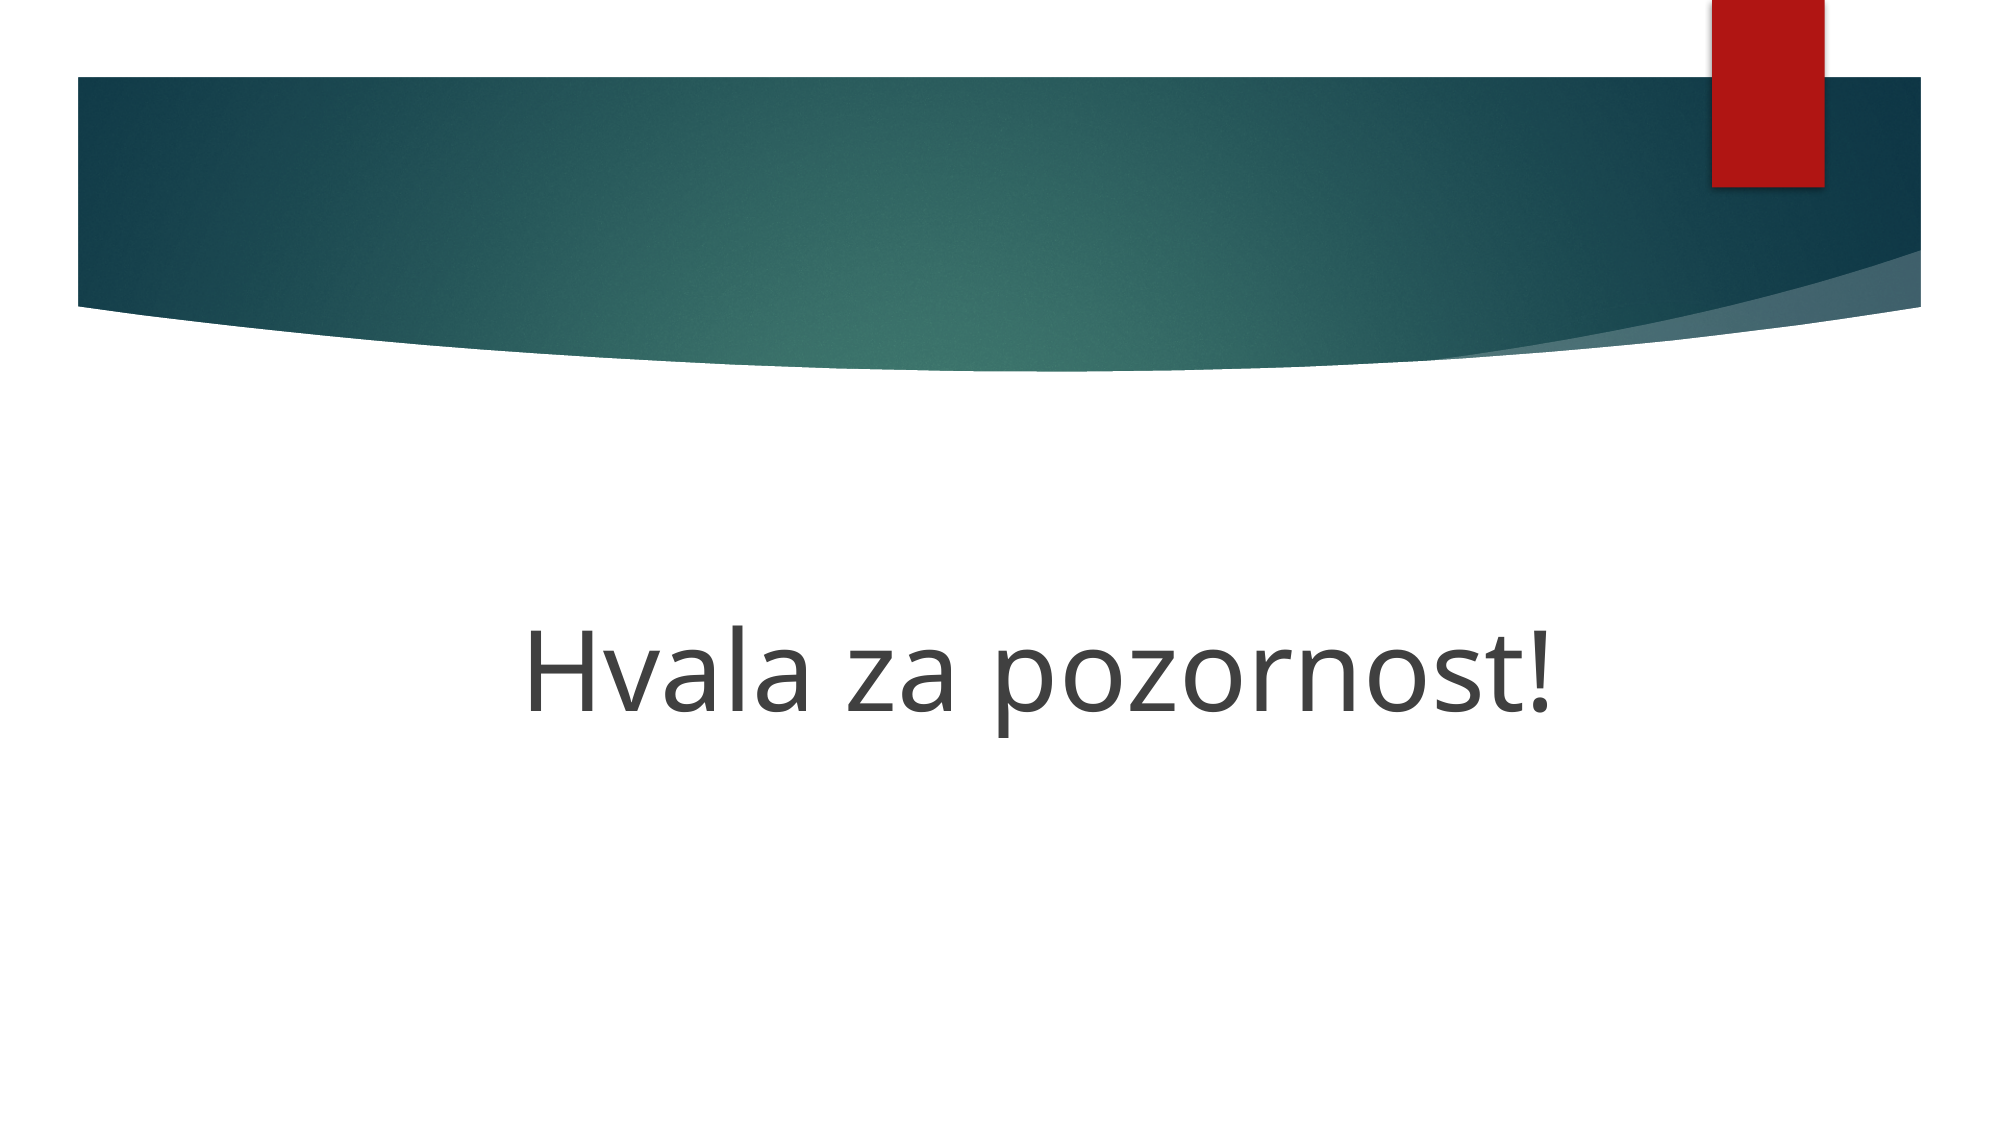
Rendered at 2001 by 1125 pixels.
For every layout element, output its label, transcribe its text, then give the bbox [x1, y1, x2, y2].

list Hvala za pozornost! [189, 591, 1888, 988]
